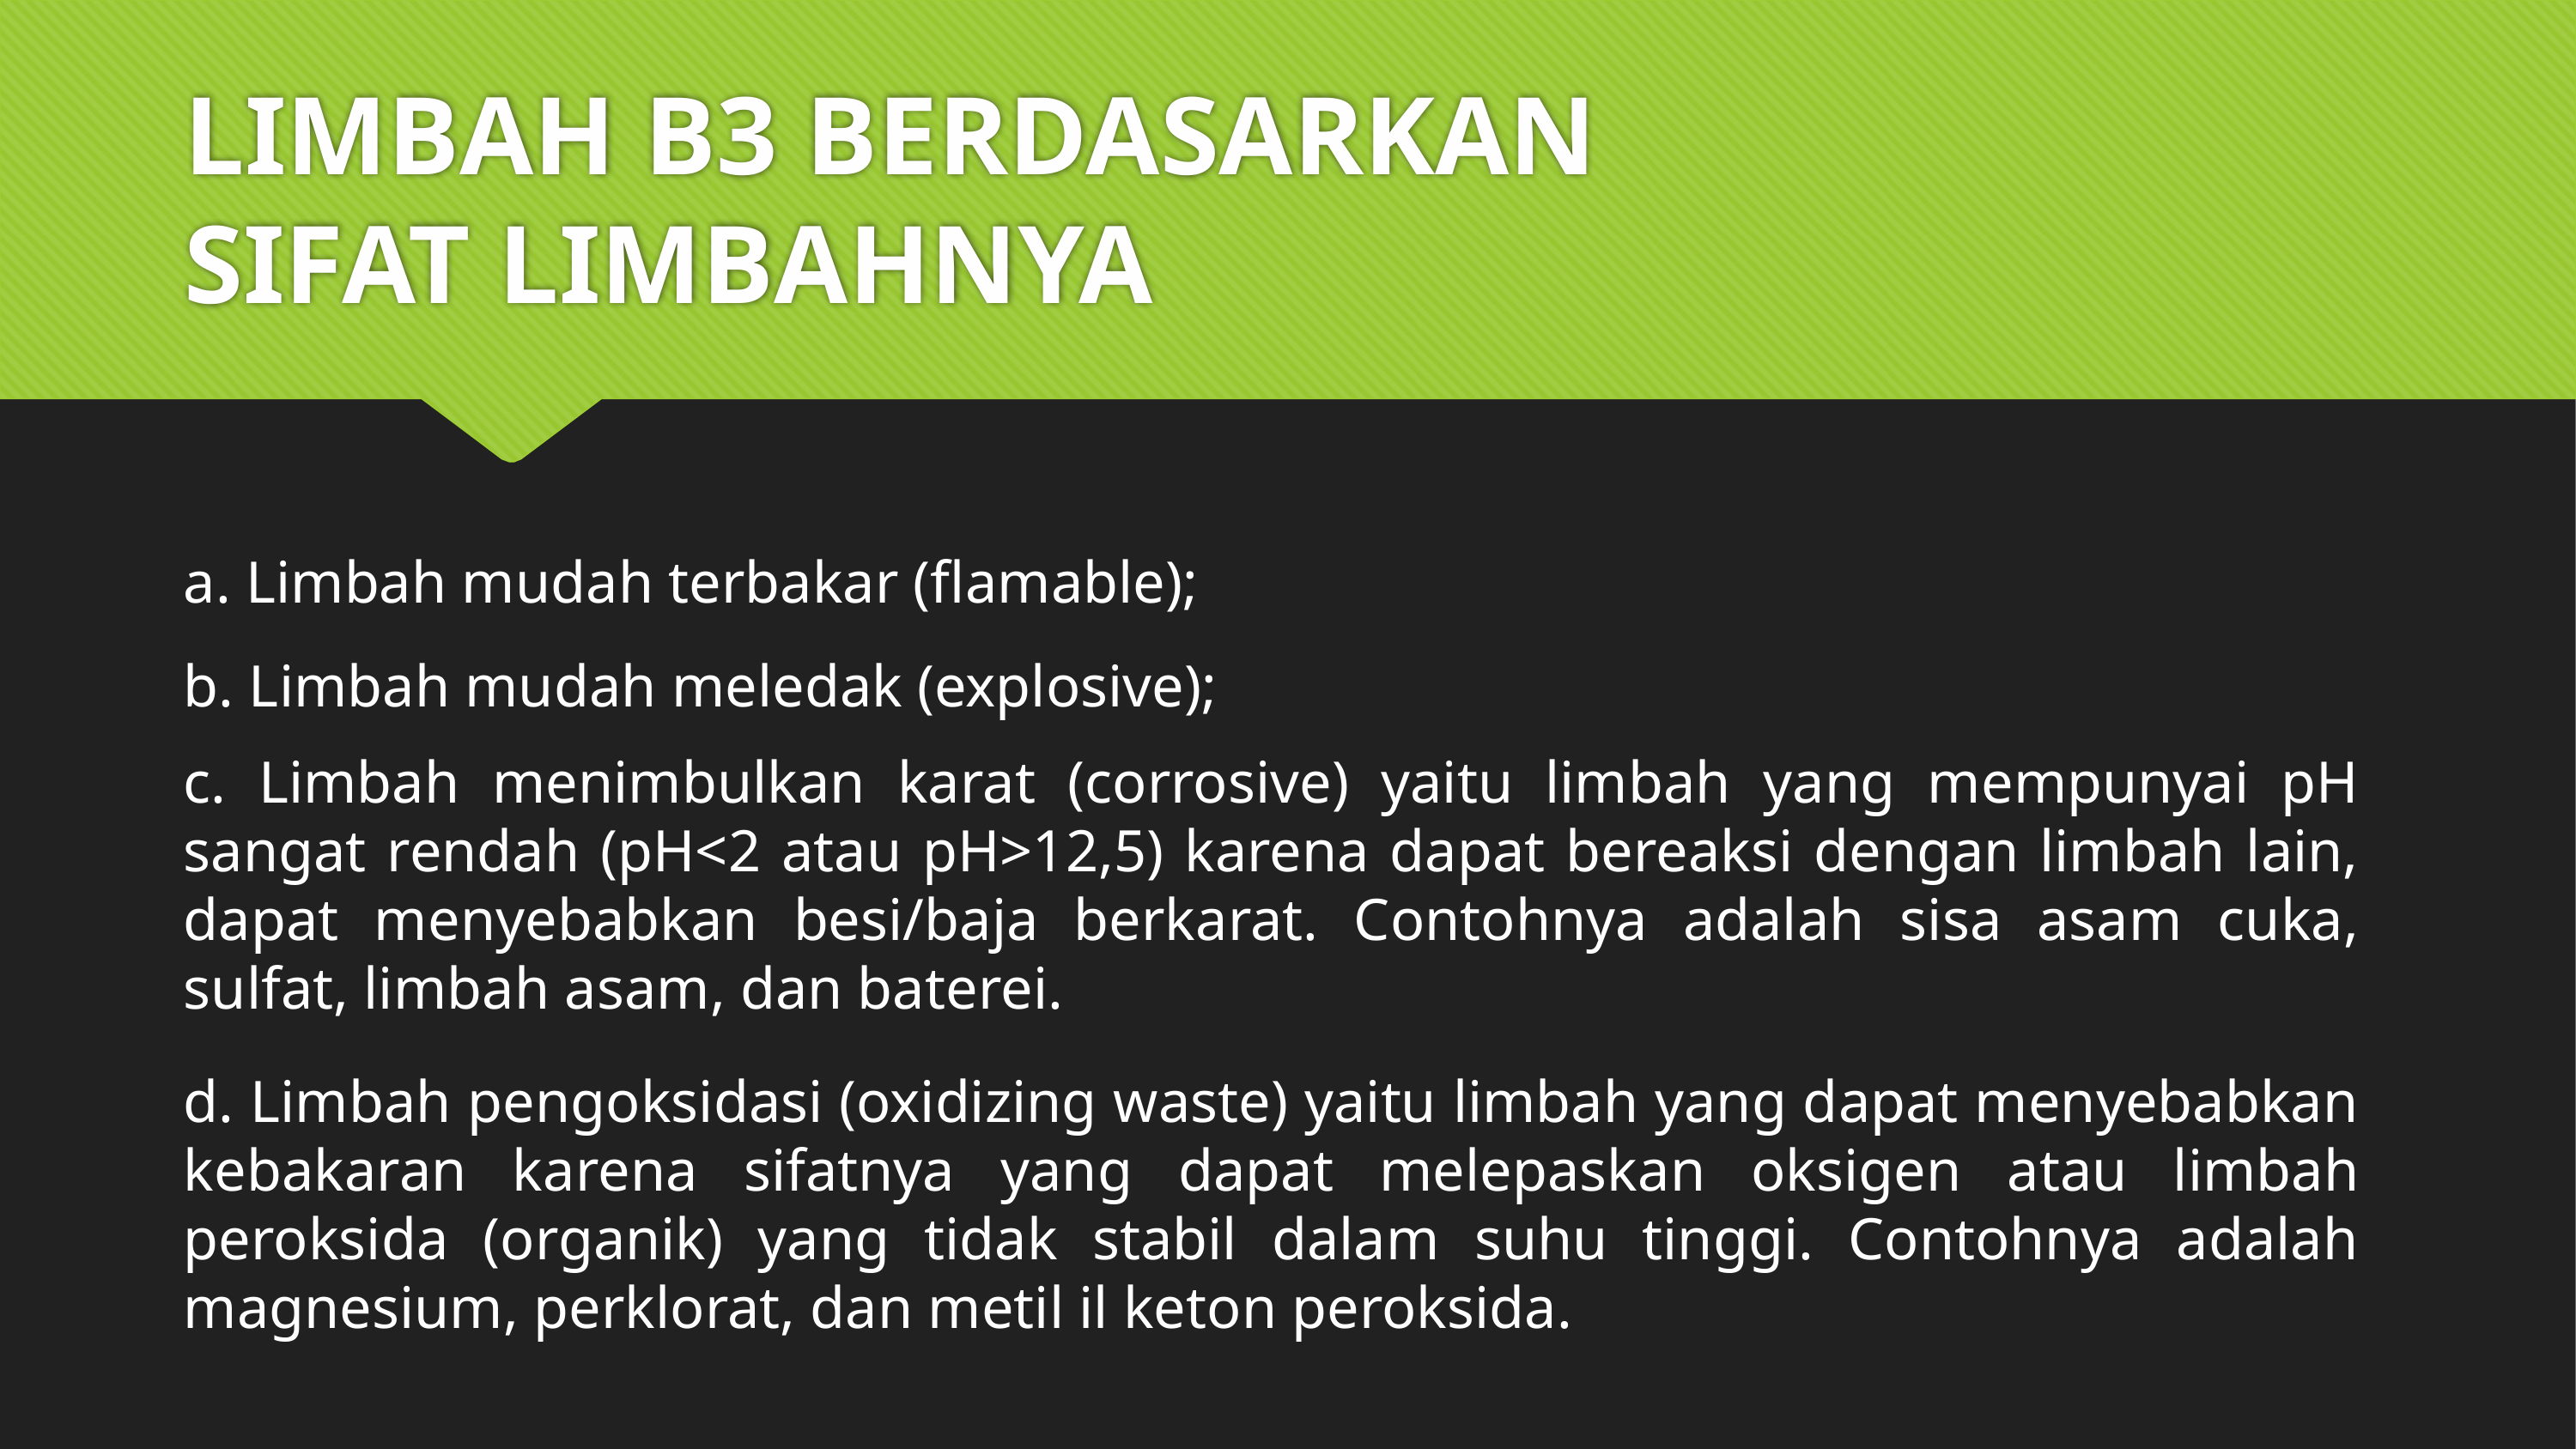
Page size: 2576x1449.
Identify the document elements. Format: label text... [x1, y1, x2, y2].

text_box c. Limbah menimbulkan karat (corrosive) yaitu limbah yang mempunyai pH sangat rendah (pH<2 atau pH>12,5) karena dapat bereaksi dengan limbah lain, dapat menyebabkan besi/baja berkarat. Contohnya adalah sisa asam cuka, sulfat, limbah asam, dan baterei. [171, 739, 2374, 1058]
text_box b. Limbah mudah meledak (explosive); [171, 643, 1329, 724]
title LIMBAH B3 BERDASARKAN SIFAT LIMBAHNYA [171, 125, 2405, 331]
text_box d. Limbah pengoksidasi (oxidizing waste) yaitu limbah yang dapat menyebabkan kebakaran karena sifatnya yang dapat melepaskan oksigen atau limbah peroksida (organik) yang tidak stabil dalam suhu tinggi. Contohnya adalah magnesium, perklorat, dan metil il keton peroksida. [171, 1058, 2374, 1347]
text_box a. Limbah mudah terbakar (flamable); [171, 539, 2576, 621]
